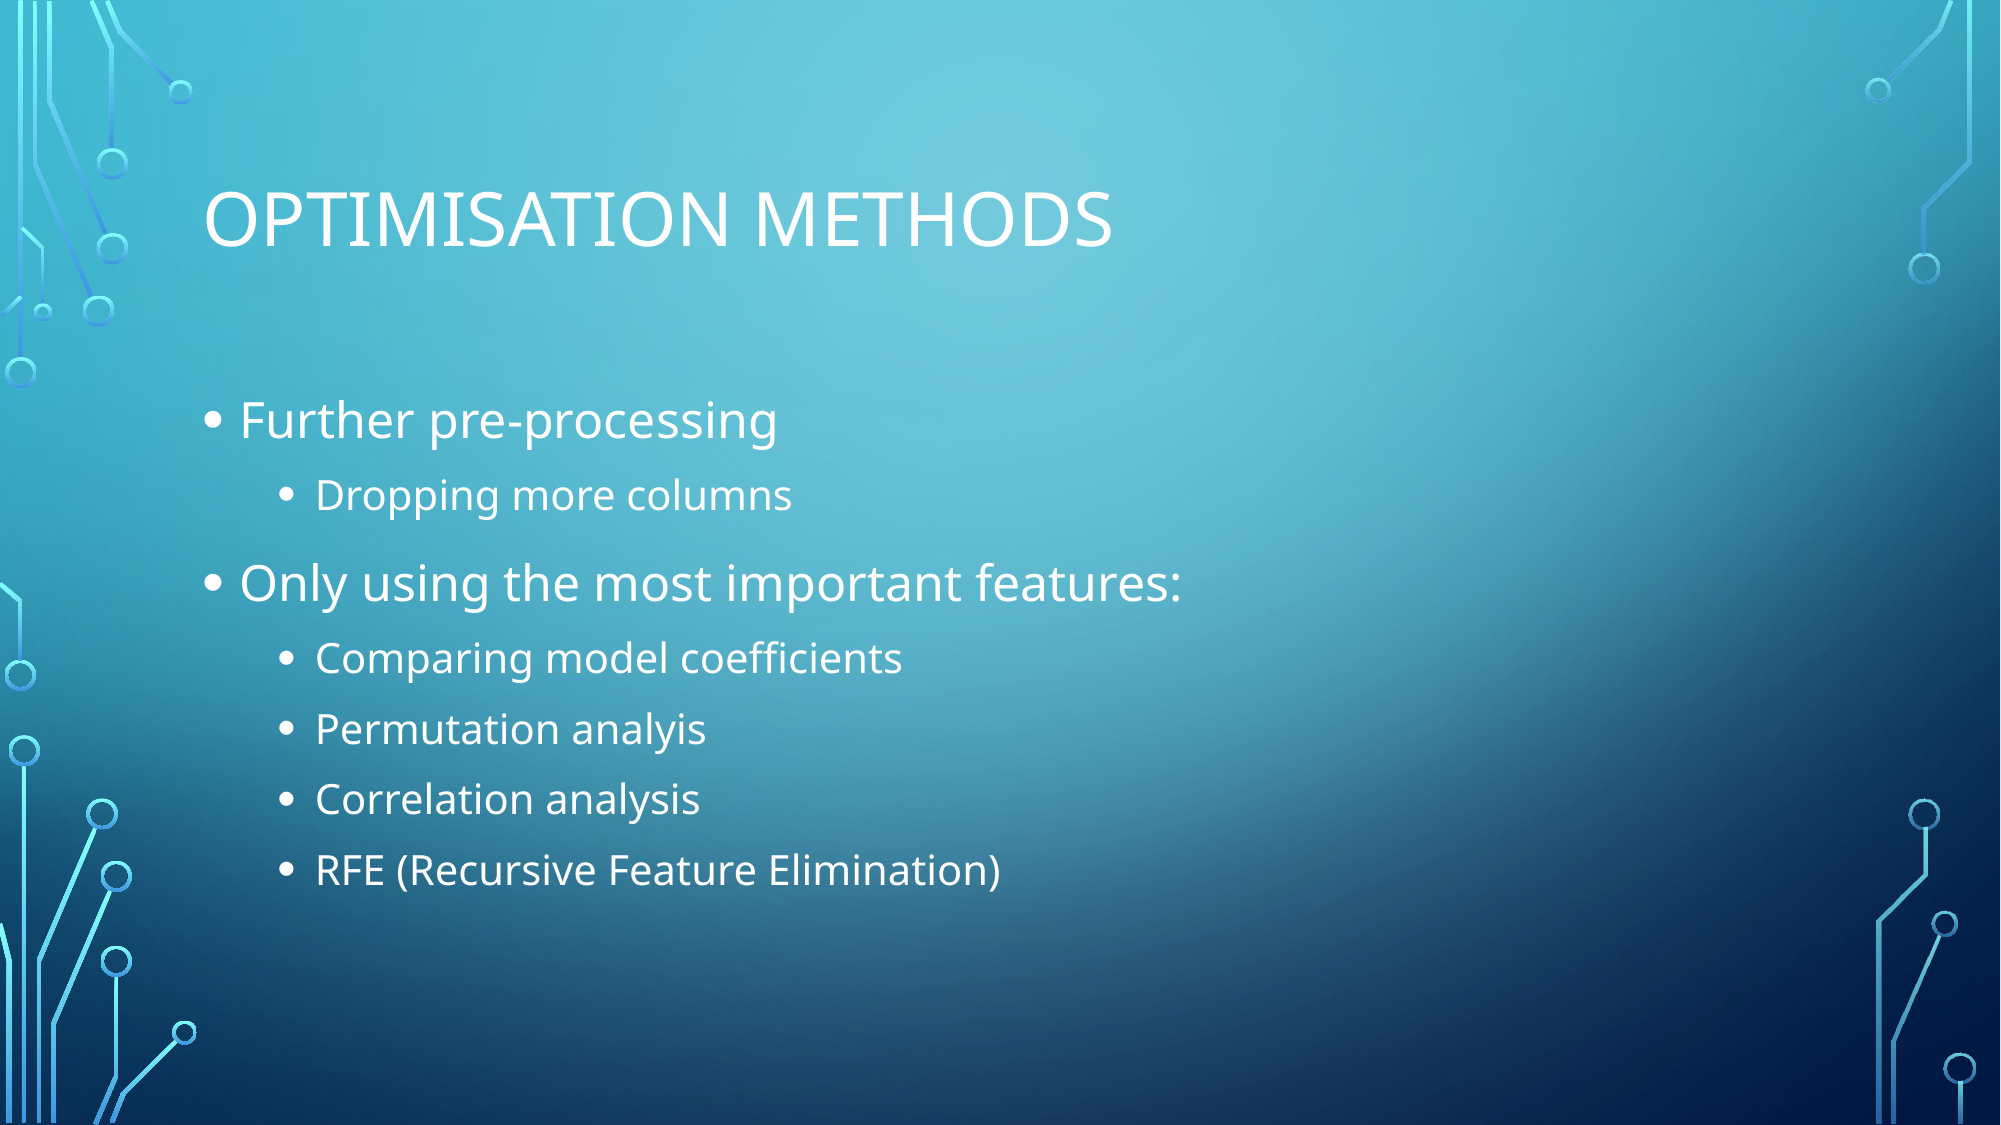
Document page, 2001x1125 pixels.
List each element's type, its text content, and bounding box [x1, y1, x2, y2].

list Further pre-processing Dropping more columns Only using the most important features: Comparing model coefficients Permutation analyis Correlation analysis RFE (Recursive Feature Elimination) [187, 369, 1813, 950]
title Optimisation methods [187, 101, 1813, 344]
